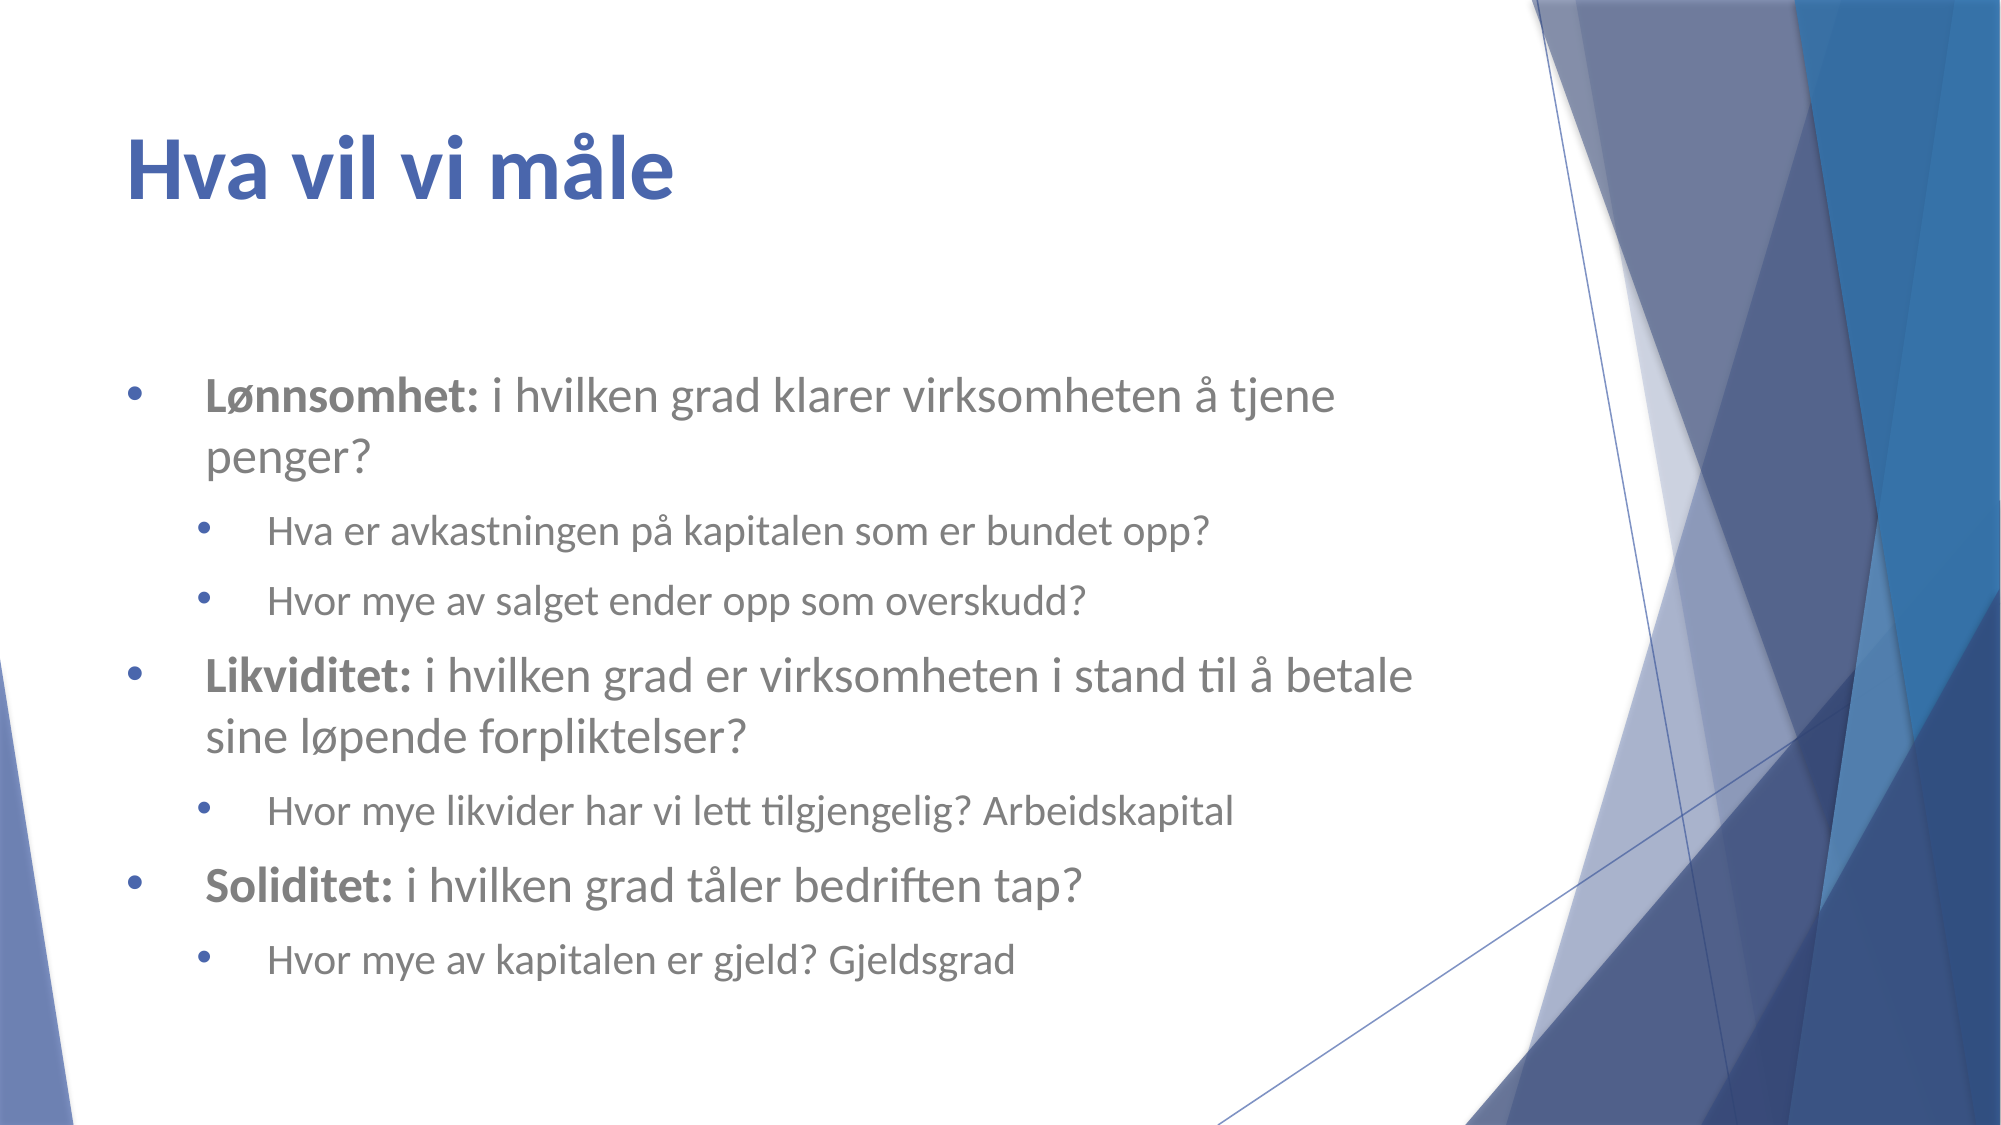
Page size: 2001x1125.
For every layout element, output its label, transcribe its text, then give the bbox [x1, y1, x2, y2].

list Lønnsomhet: i hvilken grad klarer virksomheten å tjene penger? Hva er avkastningen på kapitalen som er bundet opp? Hvor mye av salget ender opp som overskudd? Likviditet: i hvilken grad er virksomheten i stand til å betale sine løpende forpliktelser? Hvor mye likvider har vi lett tilgjengelig? Arbeidskapital Soliditet: i hvilken grad tåler bedriften tap? Hvor mye av kapitalen er gjeld? Gjeldsgrad [111, 354, 1522, 992]
title Hva vil vi måle [111, 99, 1522, 317]
